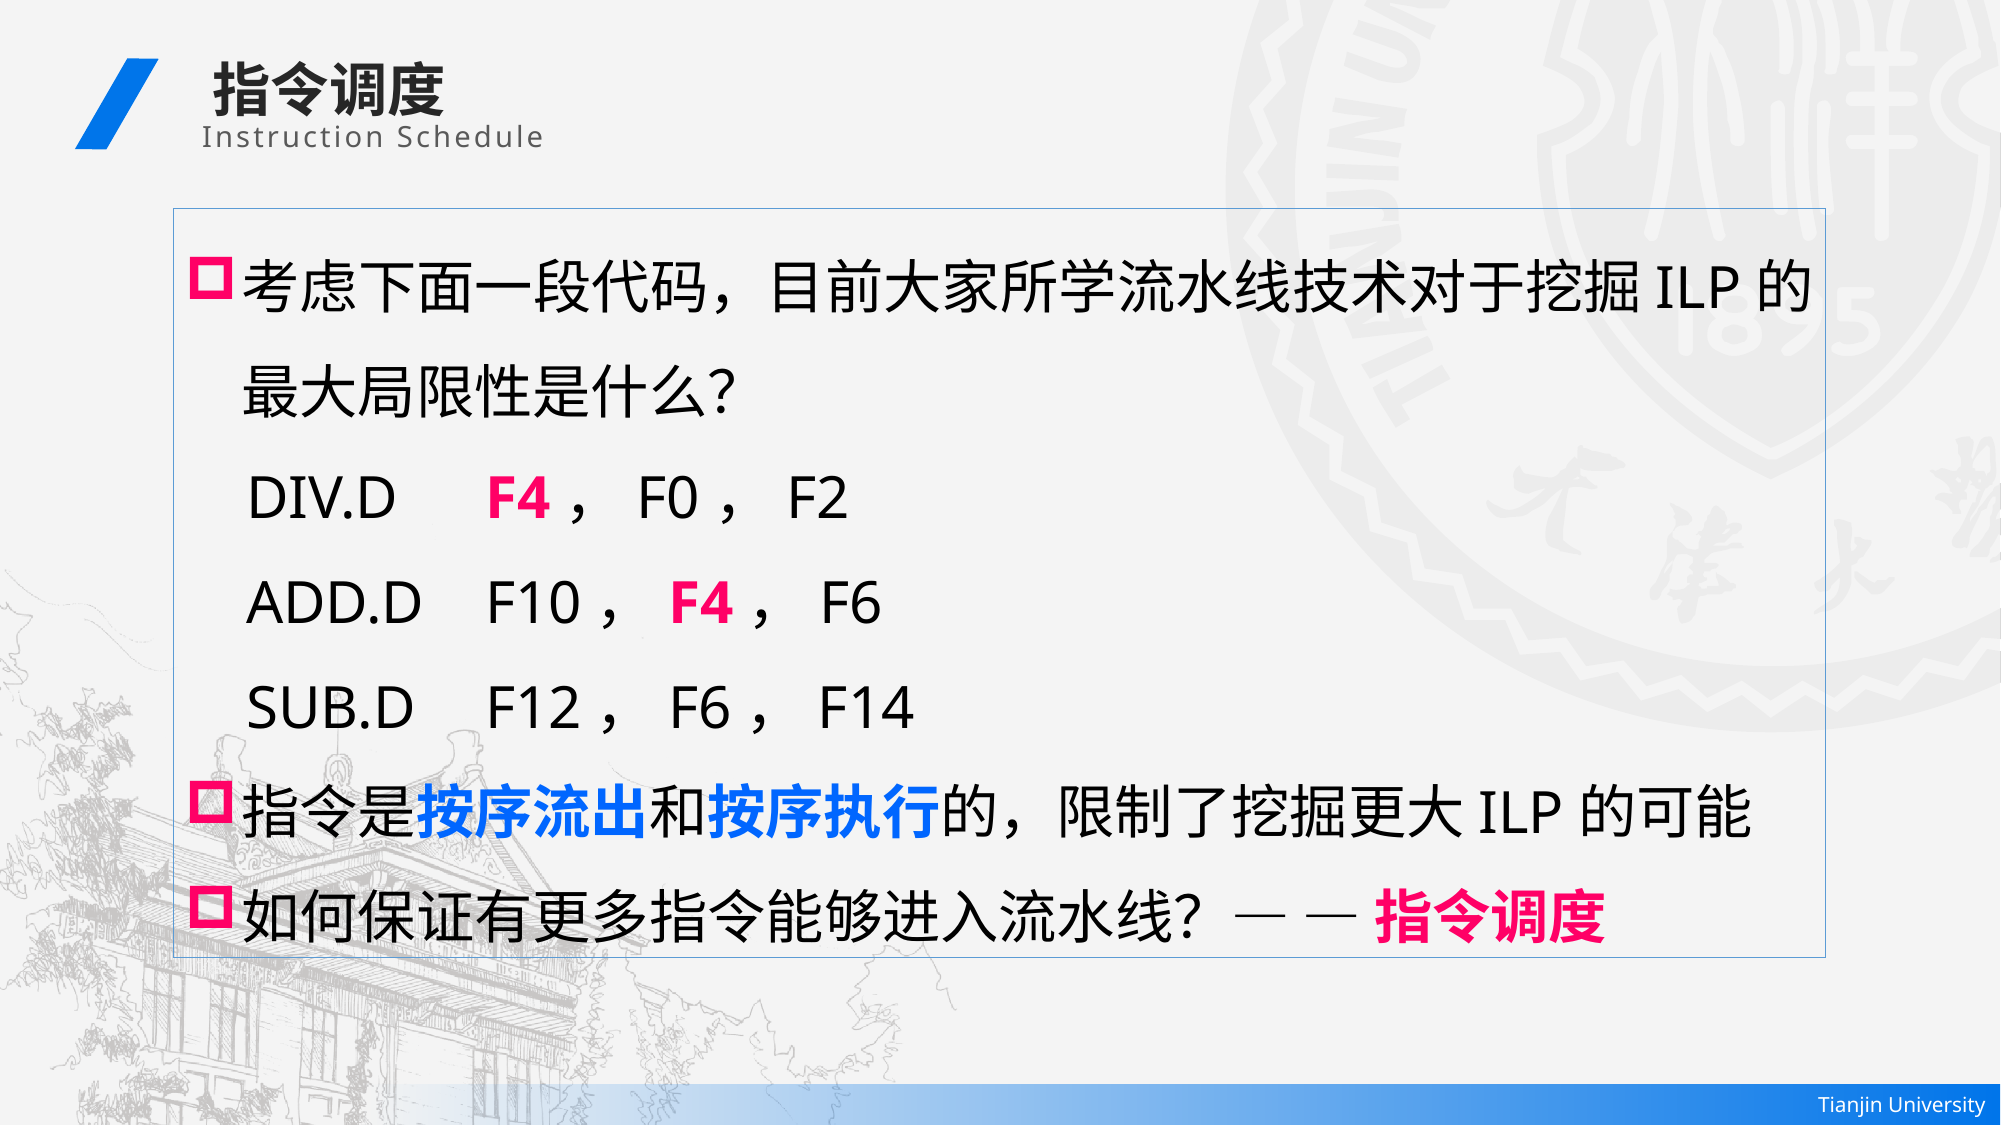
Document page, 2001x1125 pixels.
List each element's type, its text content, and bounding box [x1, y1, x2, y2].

text_box [74, 98, 104, 150]
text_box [104, 45, 610, 163]
text_box 考虑下面一段代码，目前大家所学流水线技术对于挖掘ILP的最大局限性是什么？ DIV.D F4，F0，F2 ADD.D F10，F4，F6 SUB.D F12，F6，F14 指令是按序流出和按序执行的，限制了挖掘更大ILP的可能 如何保证有更多指令能够进入流水线？— — 指令调度 [173, 208, 1826, 958]
